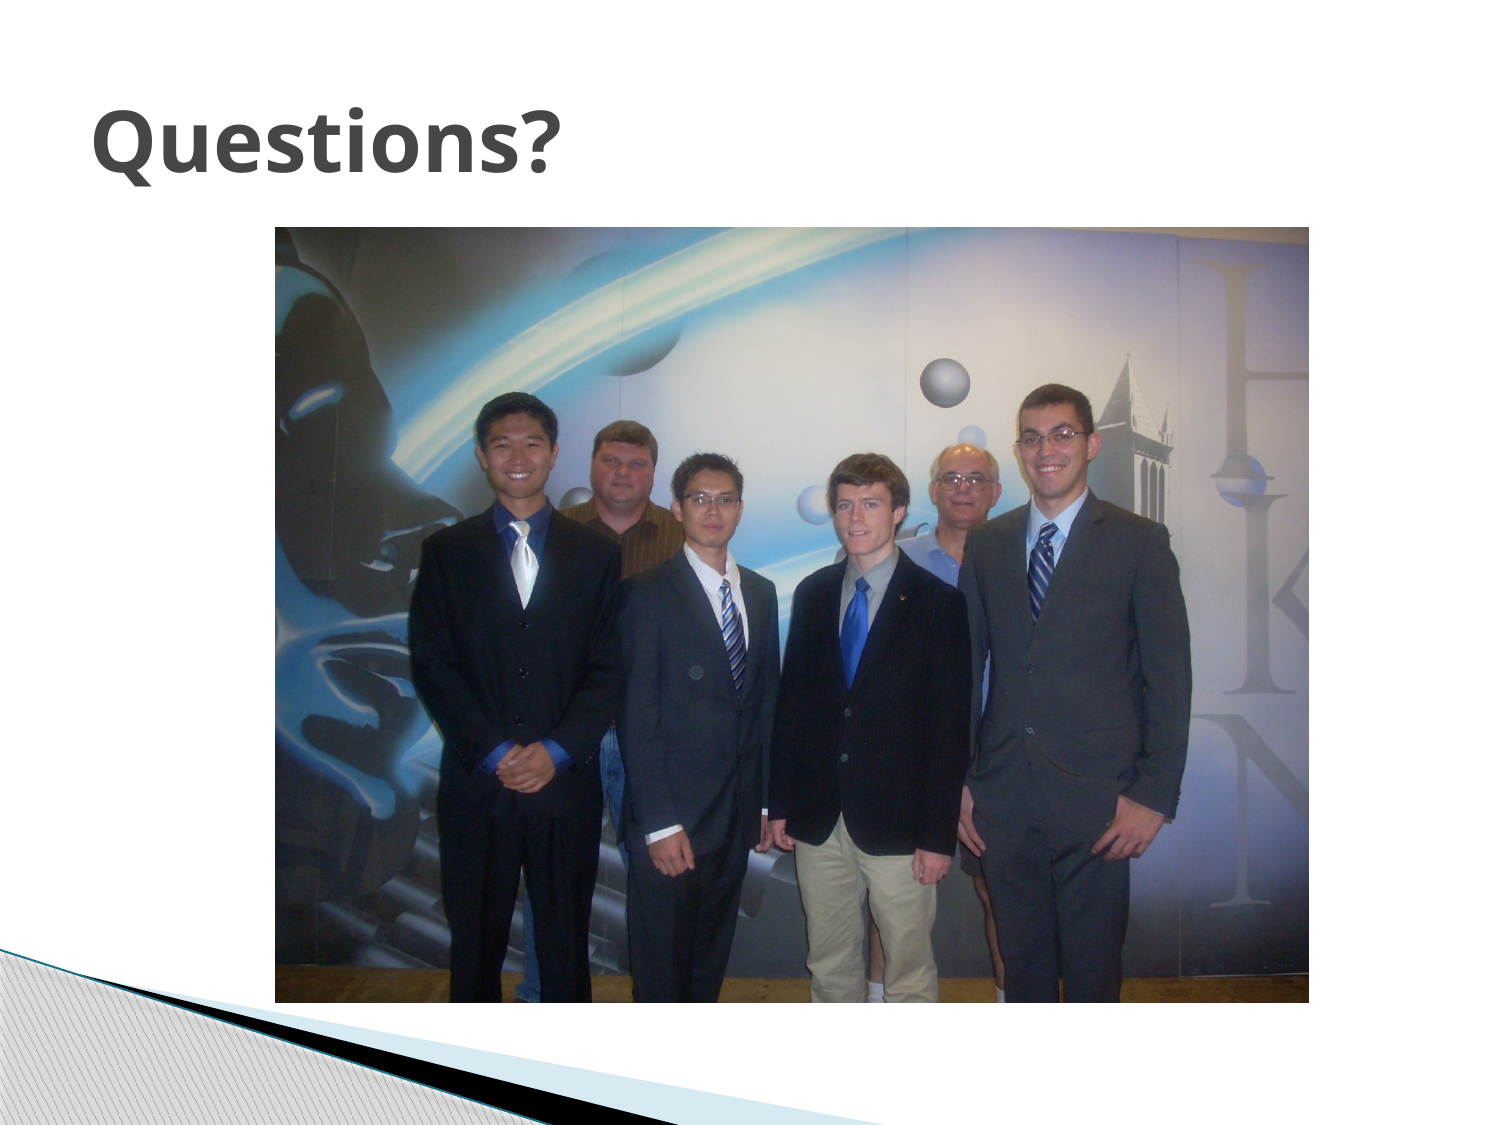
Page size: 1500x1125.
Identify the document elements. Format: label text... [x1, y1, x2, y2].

picture [274, 227, 1309, 1003]
title Questions? [75, 45, 1425, 233]
